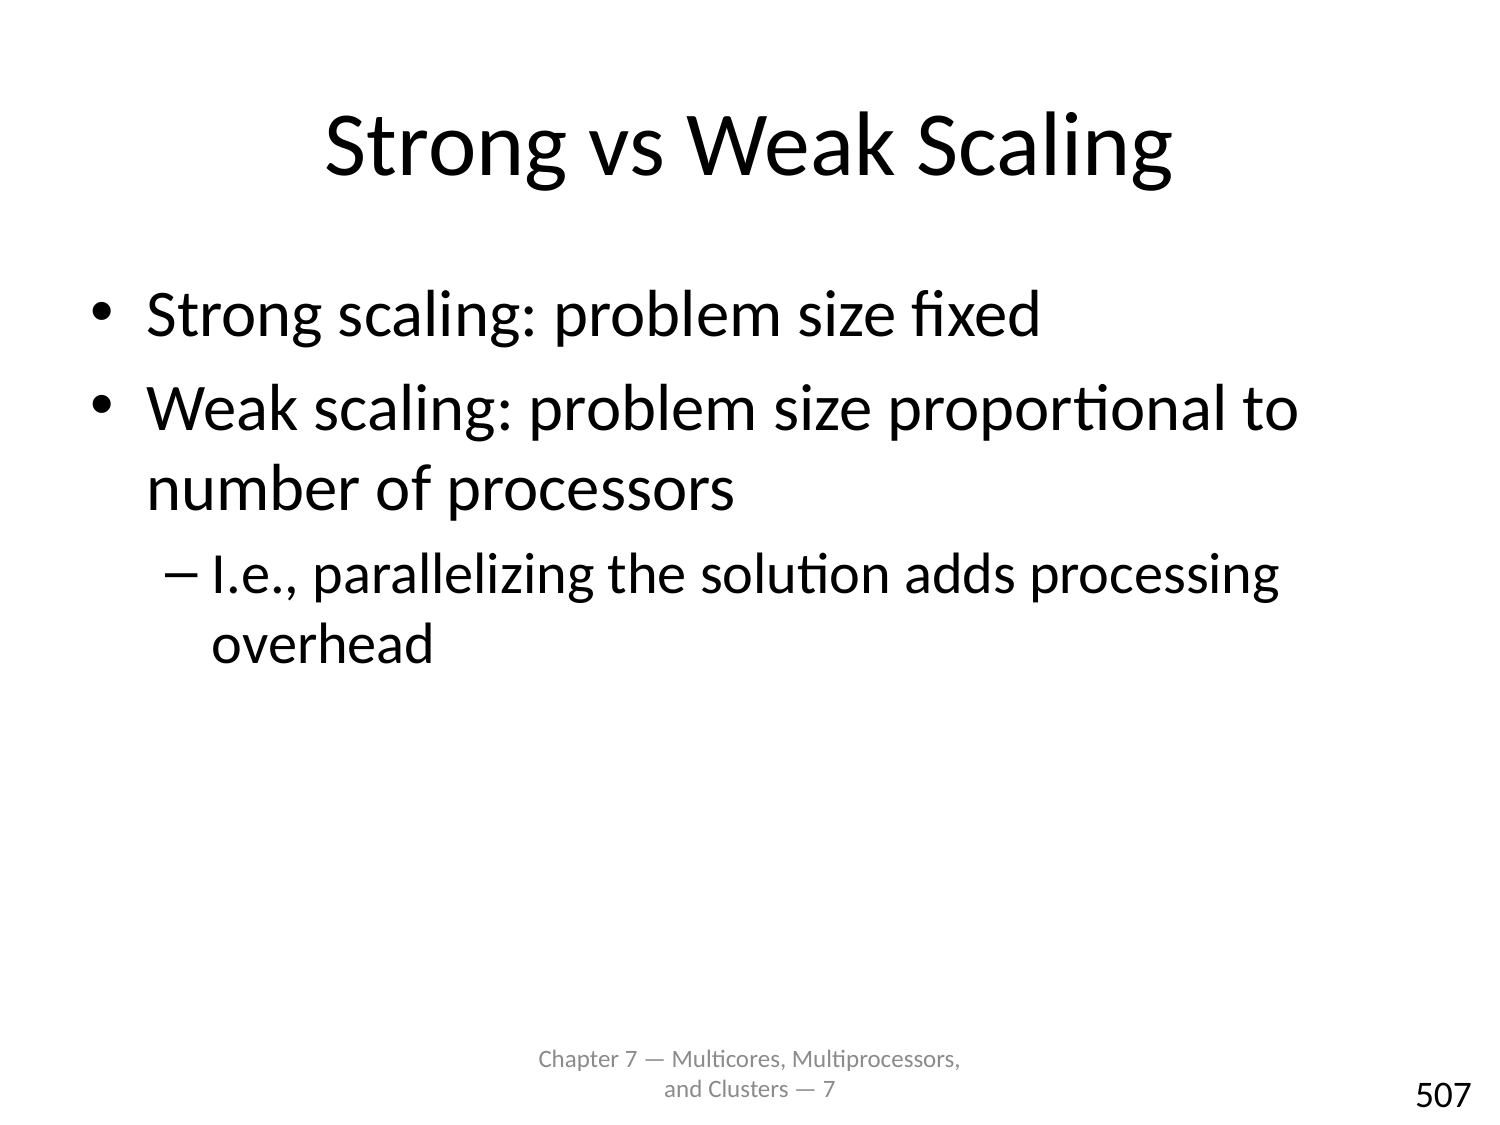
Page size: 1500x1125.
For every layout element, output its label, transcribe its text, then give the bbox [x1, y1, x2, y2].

list Strong scaling: problem size fixed Weak scaling: problem size proportional to number of processors I.e., parallelizing the solution adds processing overhead [75, 262, 1425, 1005]
footer Chapter 7 — Multicores, Multiprocessors, and Clusters — 7 [512, 1042, 988, 1103]
title Strong vs Weak Scaling [75, 45, 1425, 233]
text_box 507 [1400, 1062, 1487, 1123]
